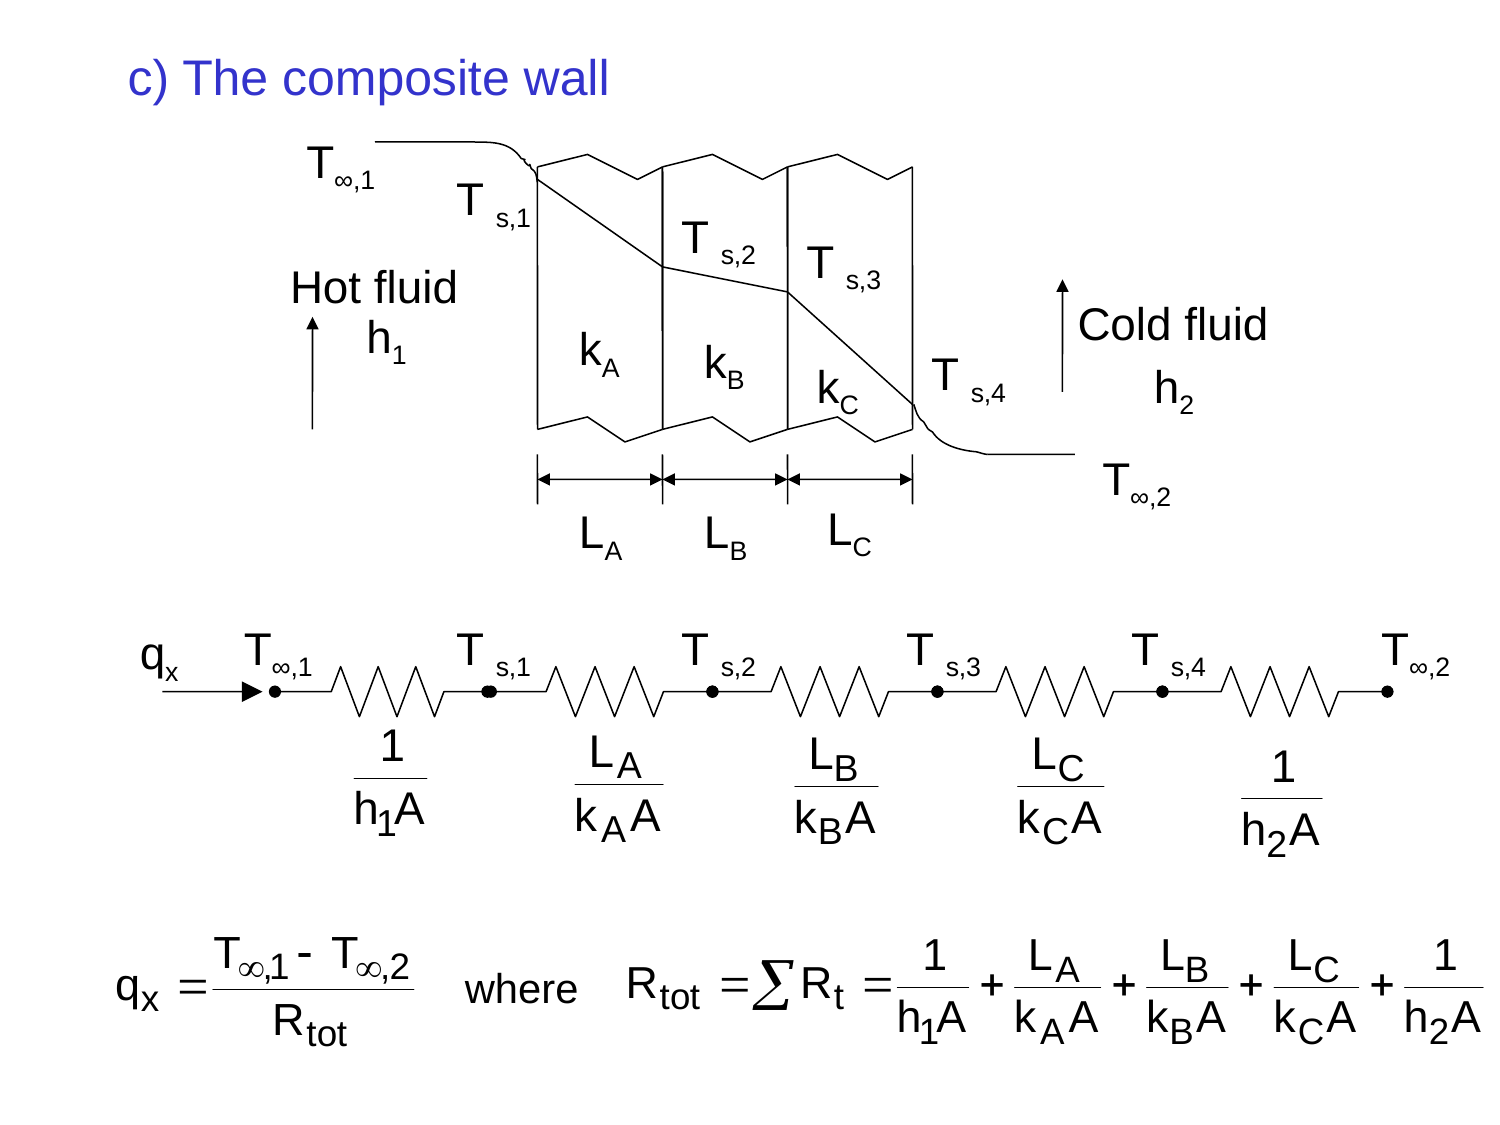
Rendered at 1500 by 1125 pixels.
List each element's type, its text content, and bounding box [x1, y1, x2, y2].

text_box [274, 124, 1285, 566]
text_box where [450, 954, 619, 1019]
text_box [624, 930, 1489, 1050]
title c) The composite wall [112, 24, 1388, 125]
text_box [124, 611, 1470, 863]
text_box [112, 928, 420, 1052]
